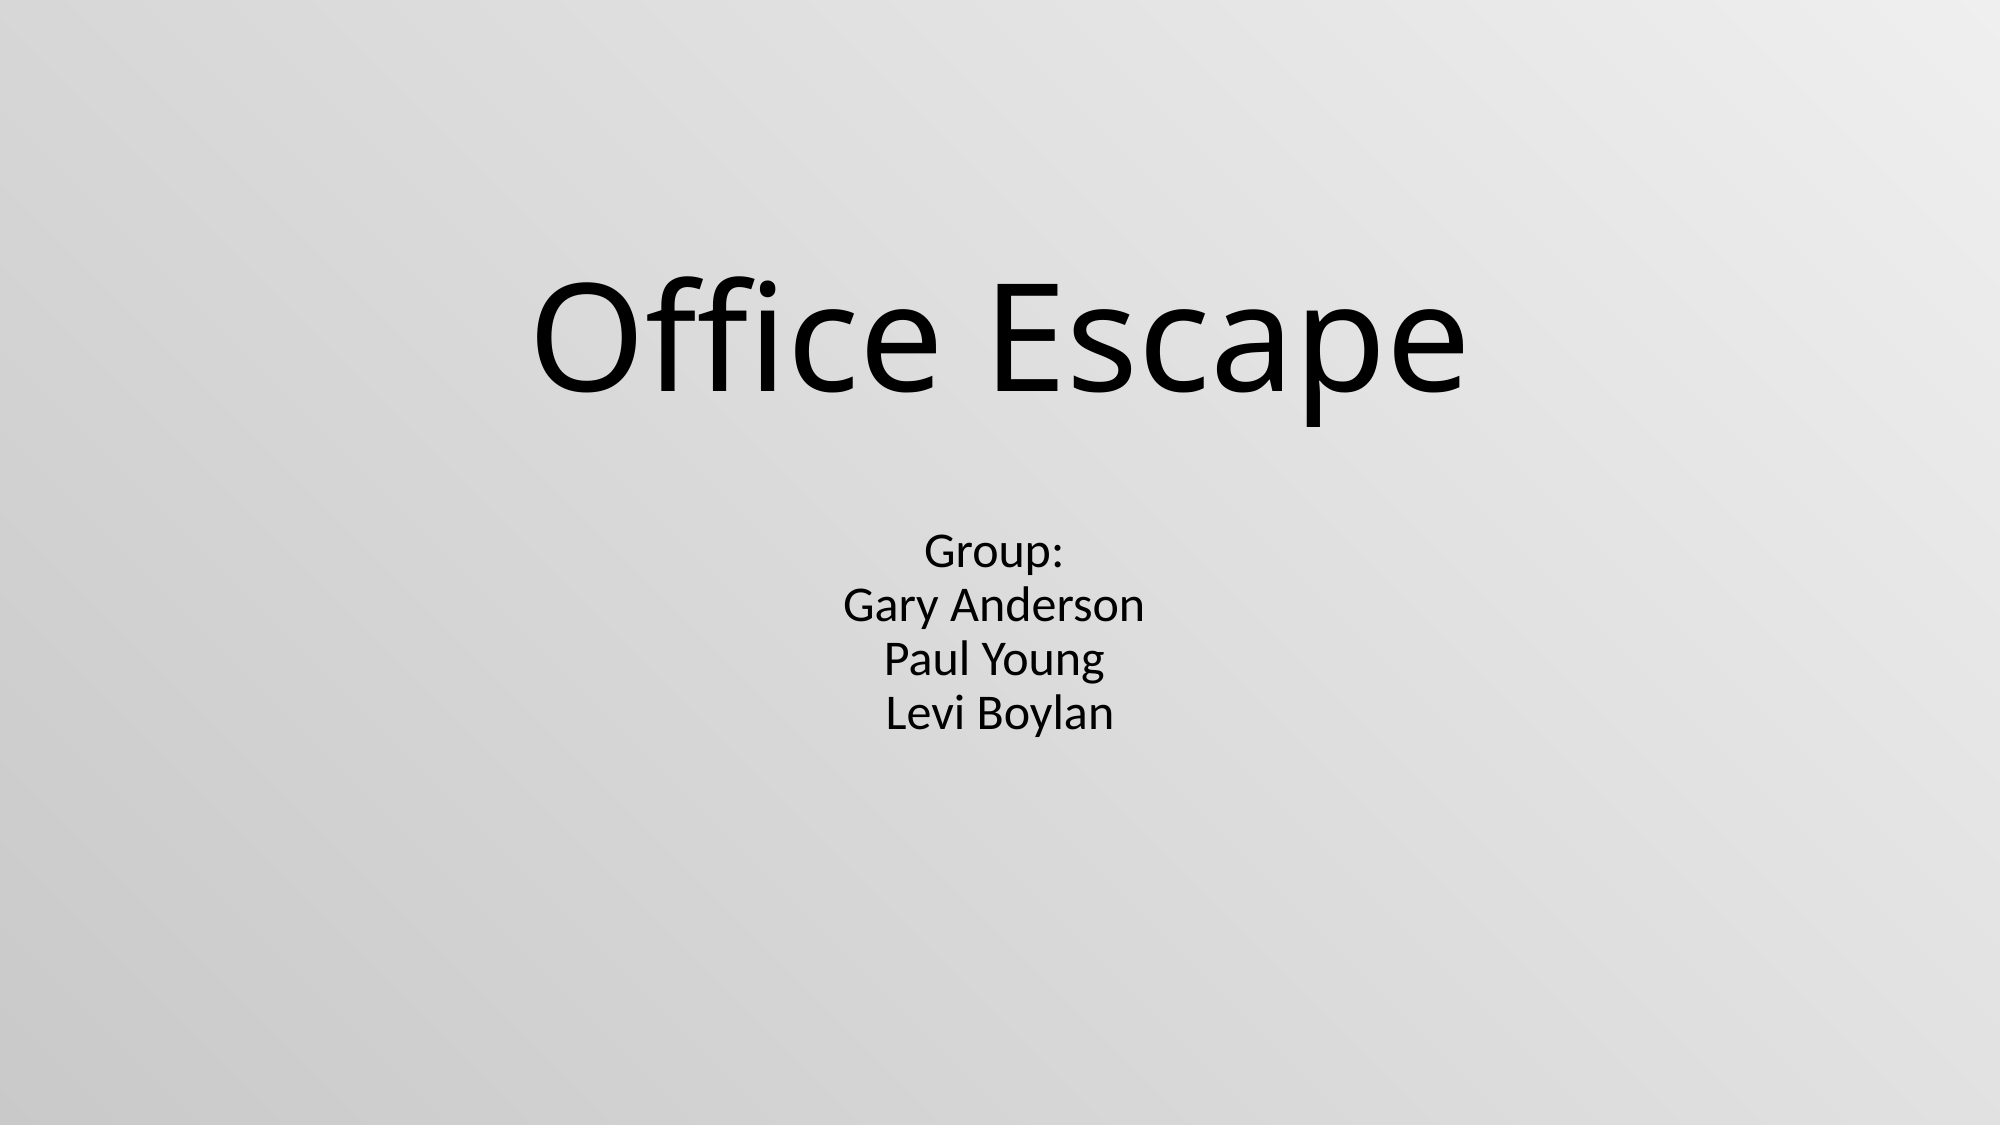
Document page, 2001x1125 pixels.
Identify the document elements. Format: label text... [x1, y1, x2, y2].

title Office Escape [249, 110, 1750, 502]
subtitle Group: Gary Anderson Paul Young Levi Boylan [249, 517, 1750, 909]
